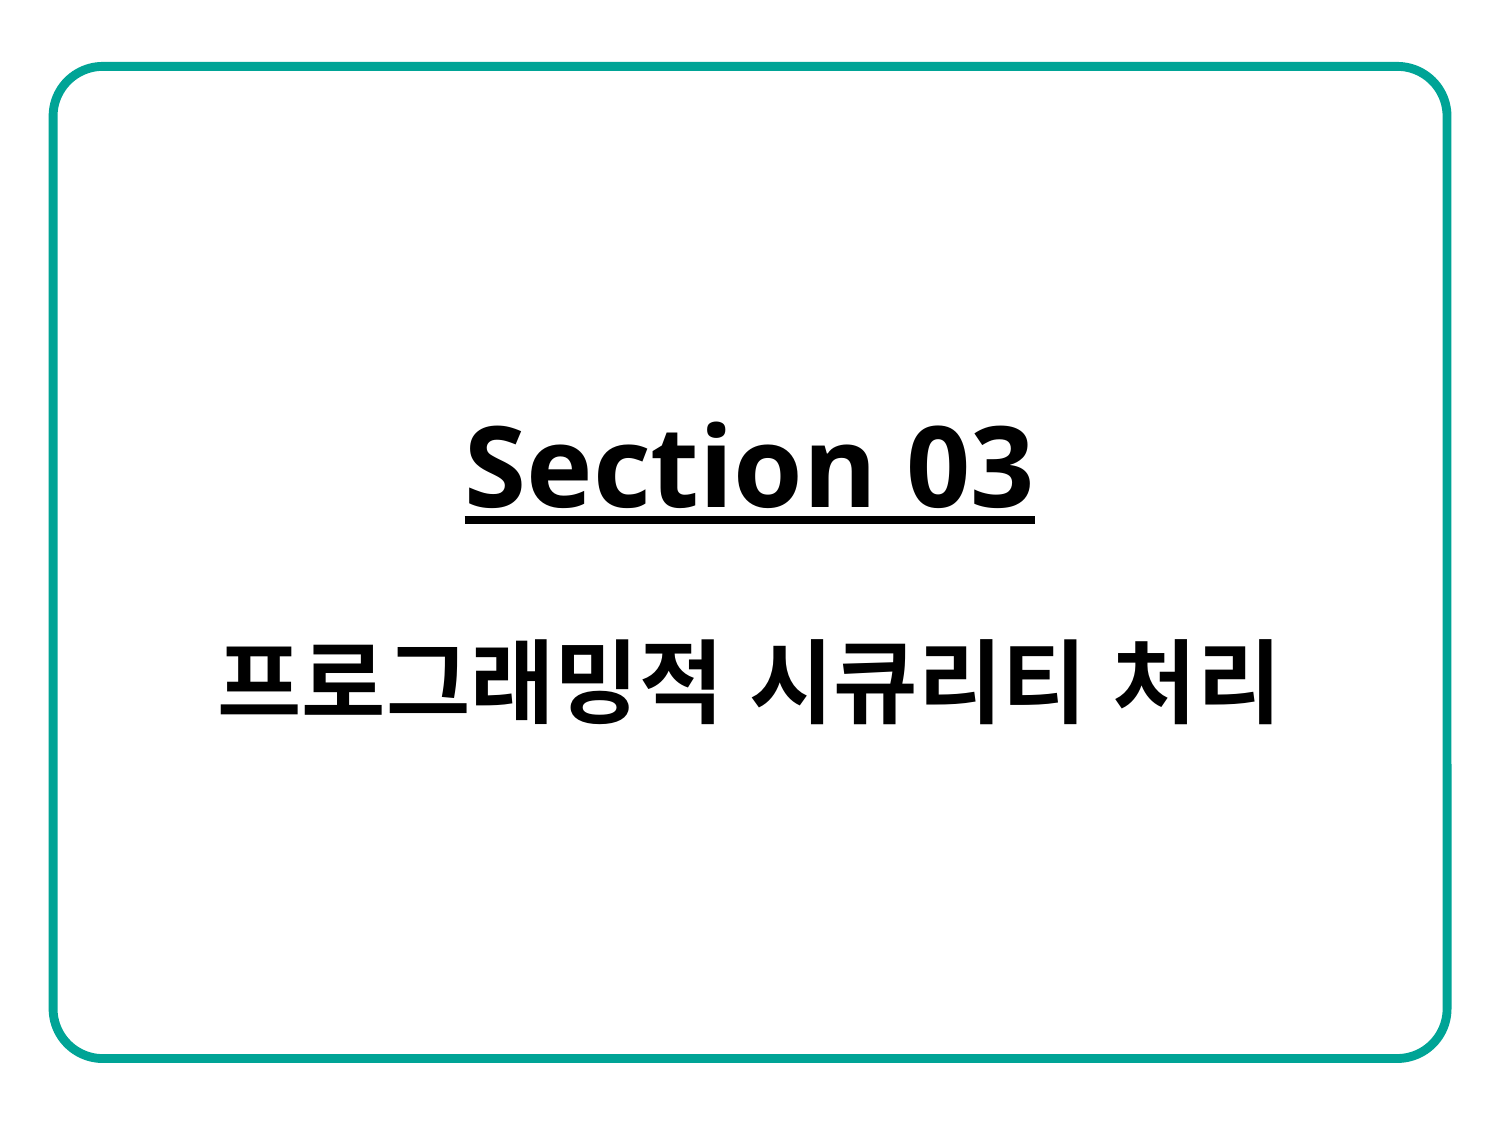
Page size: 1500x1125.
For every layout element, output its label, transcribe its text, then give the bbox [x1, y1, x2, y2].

list Section 03 [118, 385, 1382, 540]
list 프로그래밍적 시큐리티 처리 [118, 559, 1382, 799]
